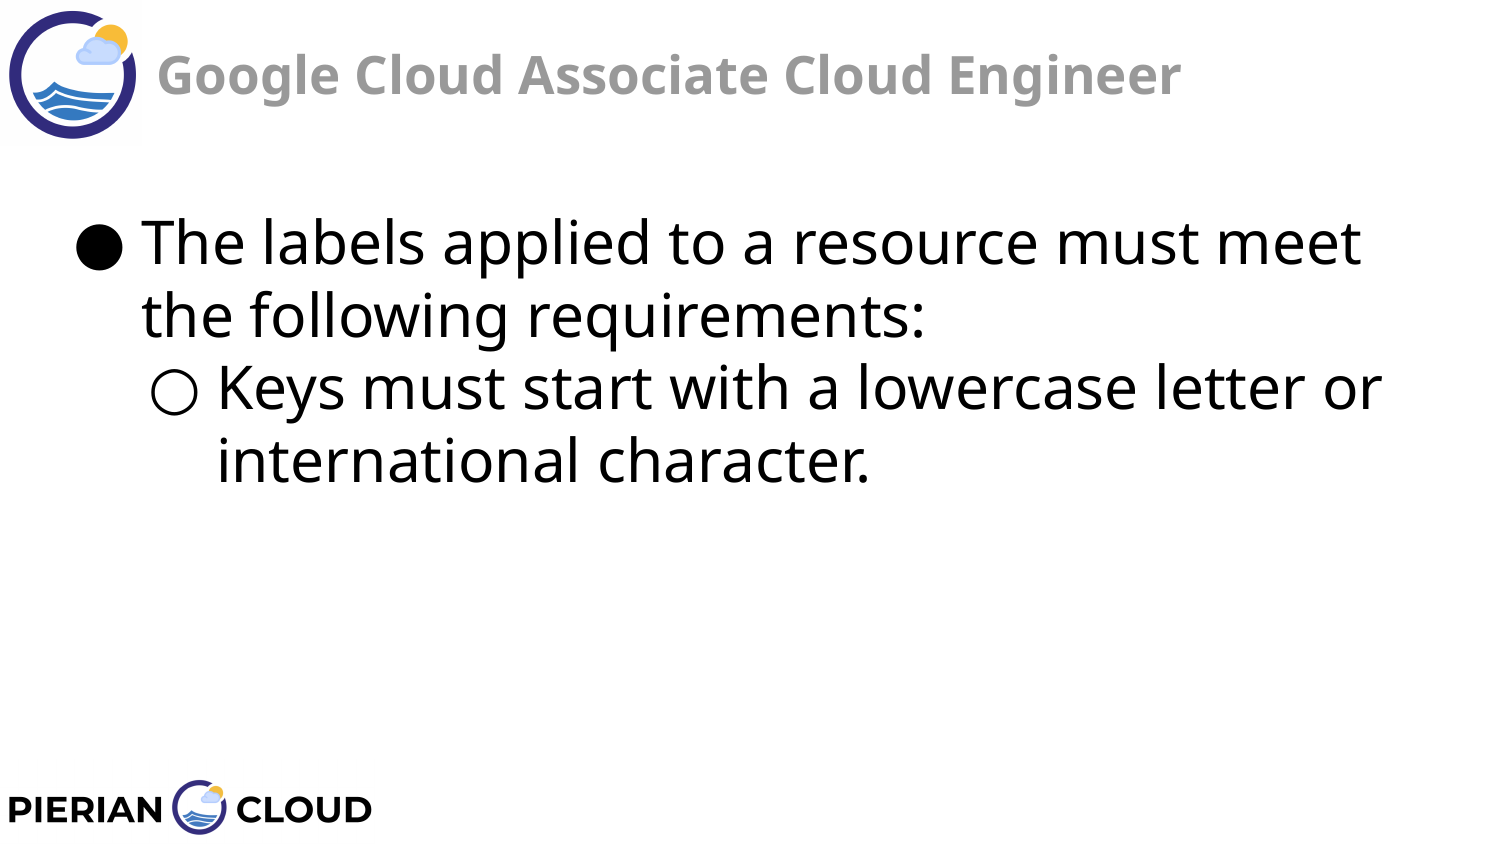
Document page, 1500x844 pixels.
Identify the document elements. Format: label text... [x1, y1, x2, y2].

subtitle The labels applied to a resource must meet the following requirements: Keys must start with a lowercase letter or international character. [51, 189, 1476, 775]
picture [0, 758, 375, 844]
picture [0, 0, 142, 146]
title Google Cloud Associate Cloud Engineer [146, 25, 1420, 120]
